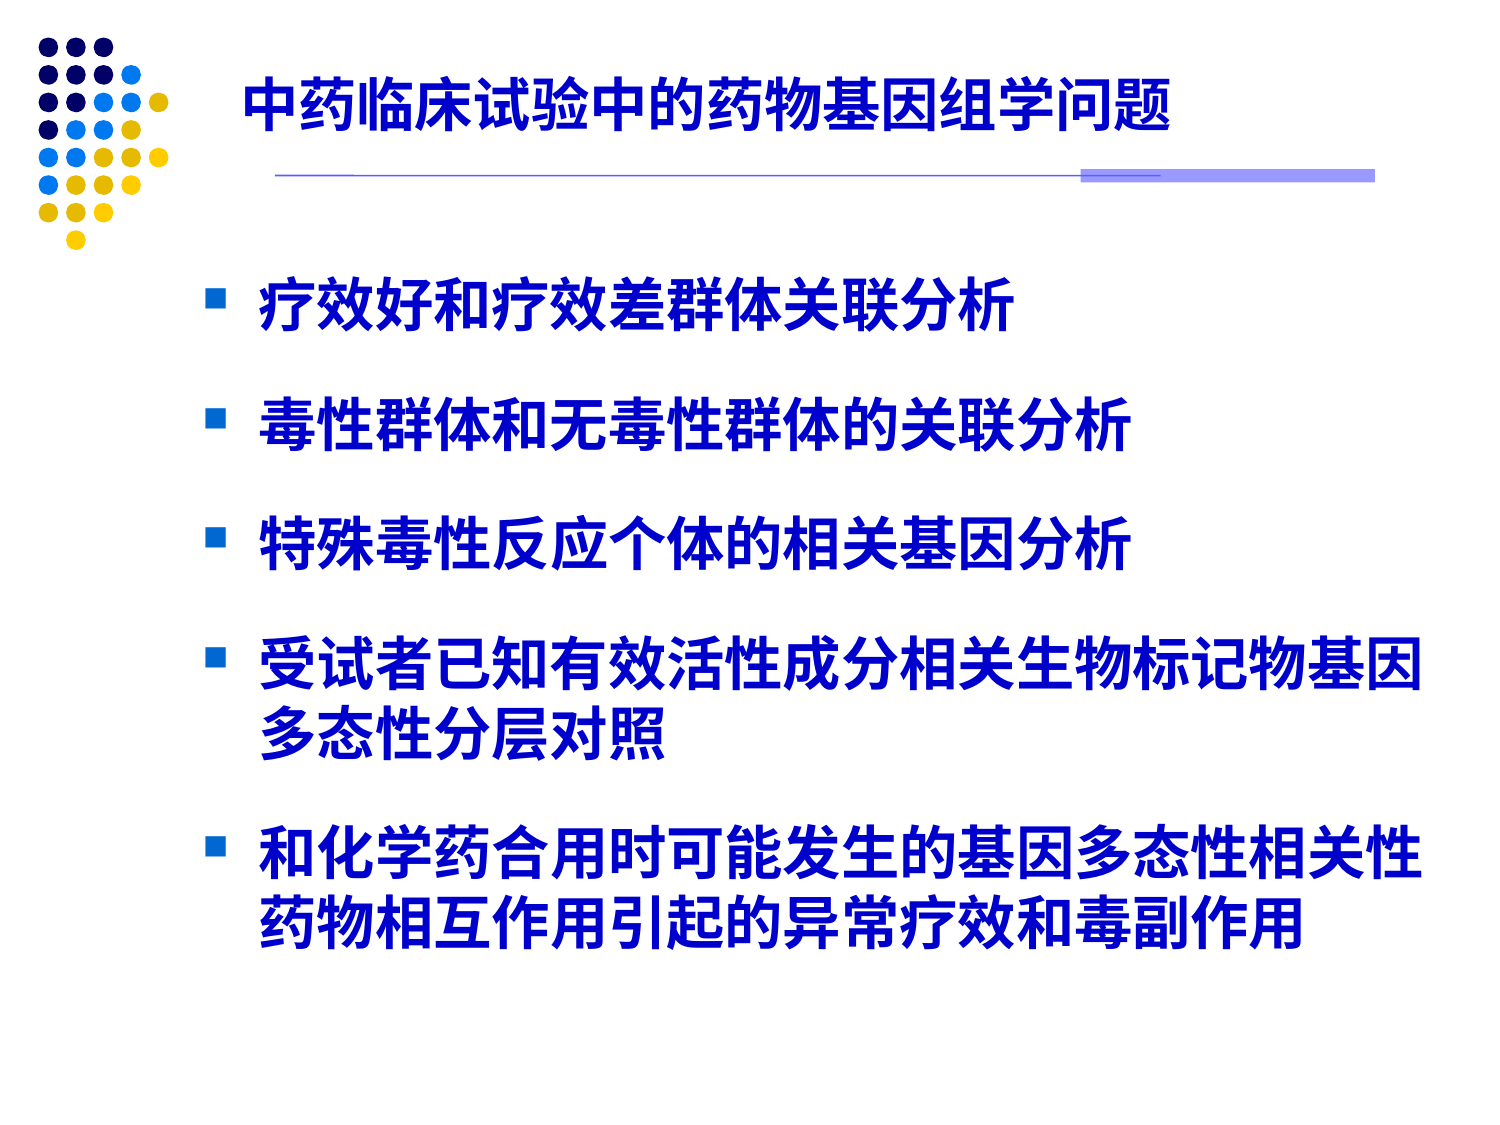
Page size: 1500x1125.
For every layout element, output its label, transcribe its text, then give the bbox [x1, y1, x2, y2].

list 疗效好和疗效差群体关联分析 毒性群体和无毒性群体的关联分析 特殊毒性反应个体的相关基因分析 受试者已知有效活性成分相关生物标记物基因多态性分层对照 和化学药合用时可能发生的基因多态性相关性药物相互作用引起的异常疗效和毒副作用 [187, 260, 1447, 1088]
title 中药临床试验中的药物基因组学问题 [225, 60, 1425, 163]
